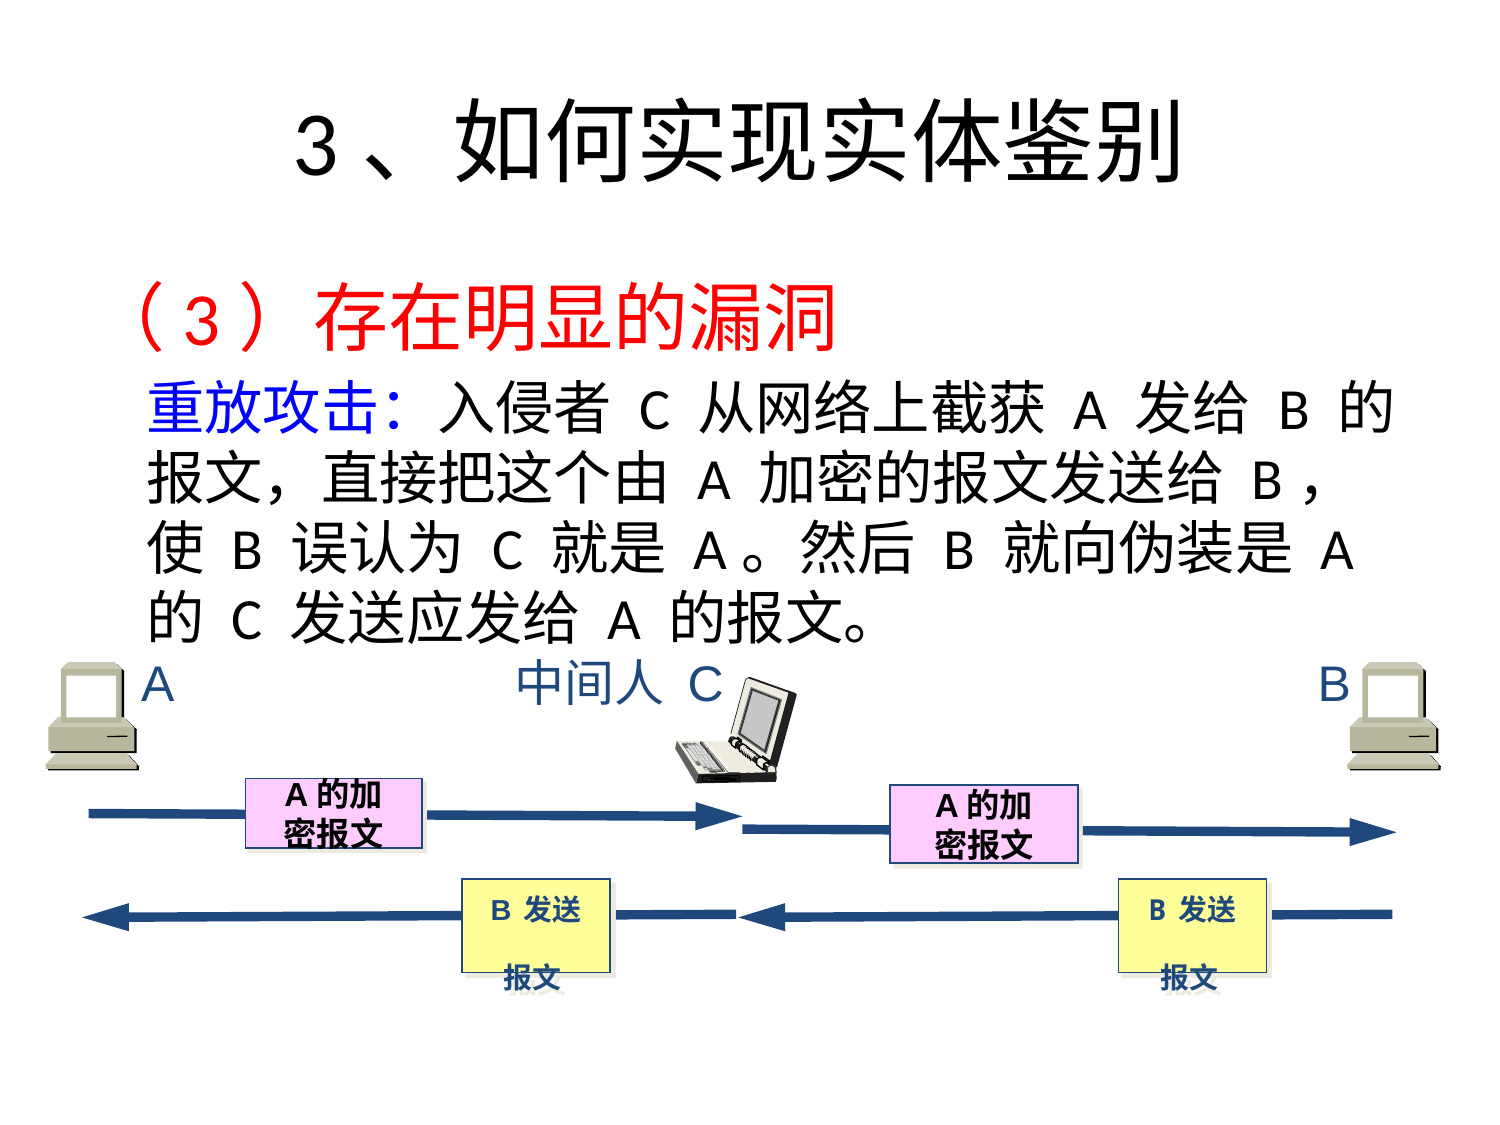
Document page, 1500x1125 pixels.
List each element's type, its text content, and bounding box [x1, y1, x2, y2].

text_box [738, 878, 1393, 973]
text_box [742, 784, 1397, 864]
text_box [81, 878, 737, 973]
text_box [674, 677, 797, 784]
list （3）存在明显的漏洞 重放攻击：入侵者 C 从网络上截获 A 发给 B 的报文，直接把这个由 A 加密的报文发送给 B，使 B 误认为 C 就是 A。然后 B 就向伪装是 A 的 C 发送应发给 A 的报文。 [75, 262, 1425, 1005]
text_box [1346, 661, 1442, 771]
text_box B [1302, 644, 1366, 720]
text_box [88, 778, 737, 849]
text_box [44, 661, 140, 771]
text_box A [126, 644, 190, 720]
text_box 中间人 C [499, 644, 739, 720]
title 3、如何实现实体鉴别 [75, 45, 1425, 233]
